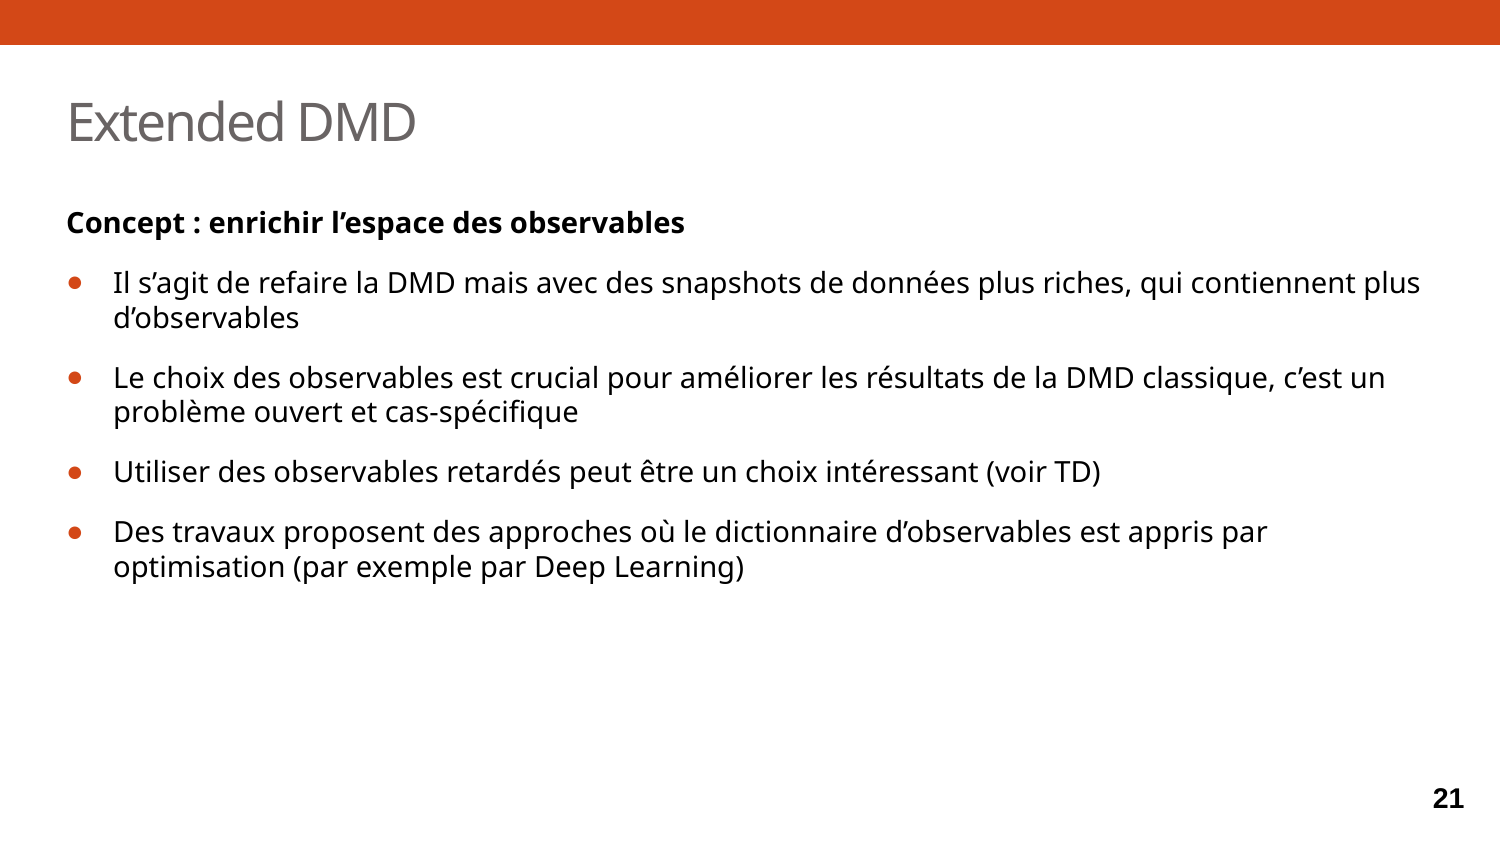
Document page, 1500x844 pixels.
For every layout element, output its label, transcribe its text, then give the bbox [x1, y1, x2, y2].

list Concept : enrichir l’espace des observables Il s’agit de refaire la DMD mais avec des snapshots de données plus riches, qui contiennent plus d’observables Le choix des observables est crucial pour améliorer les résultats de la DMD classique, c’est un problème ouvert et cas-spécifique Utiliser des observables retardés peut être un choix intéressant (voir TD) Des travaux proposent des approches où le dictionnaire d’observables est appris par optimisation (par exemple par Deep Learning) [51, 189, 1449, 750]
title Extended DMD [51, 72, 1449, 167]
slide_number 21 [1389, 764, 1480, 830]
